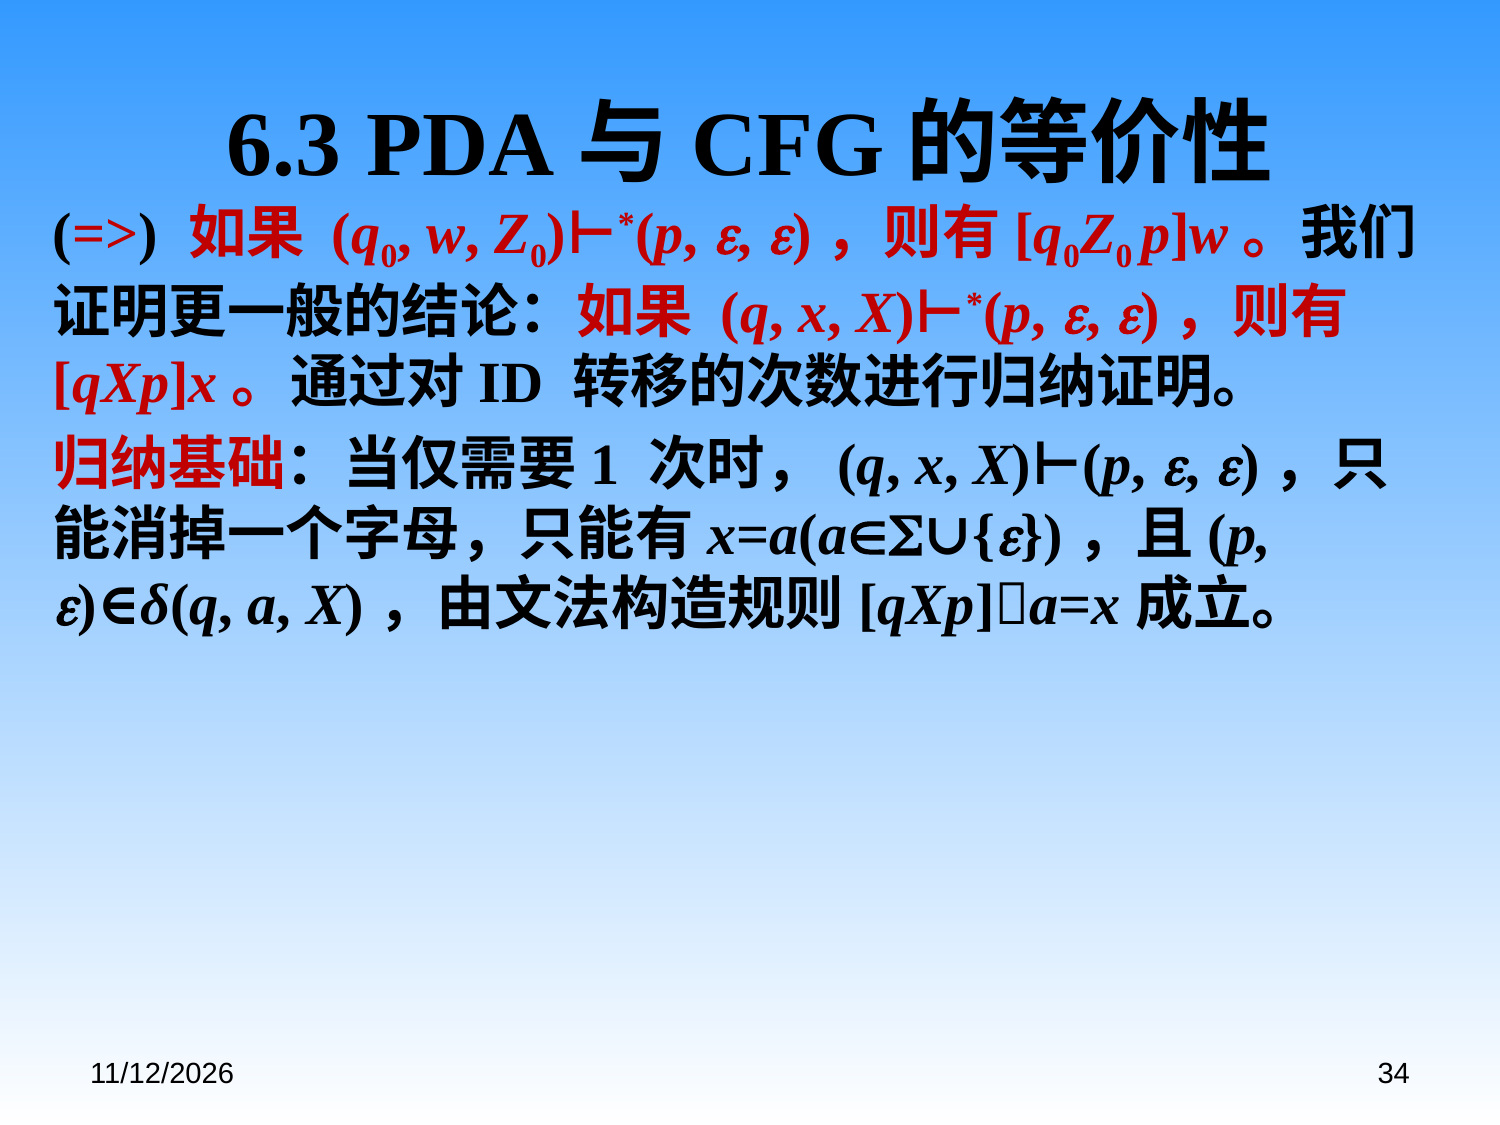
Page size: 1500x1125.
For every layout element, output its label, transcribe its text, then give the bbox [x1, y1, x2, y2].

slide_number 40 [910, 246, 930, 251]
slide_number 40 [848, 246, 893, 250]
slide_number 40 [154, 246, 200, 250]
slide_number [75, 1046, 425, 1125]
title 6.3 PDA与CFG的等价性 [75, 45, 1425, 233]
slide_number 34 [1074, 1046, 1425, 1125]
slide_number 40 [505, 246, 521, 250]
slide_number 40 [293, 246, 334, 250]
slide_number 40 [1091, 246, 1107, 250]
